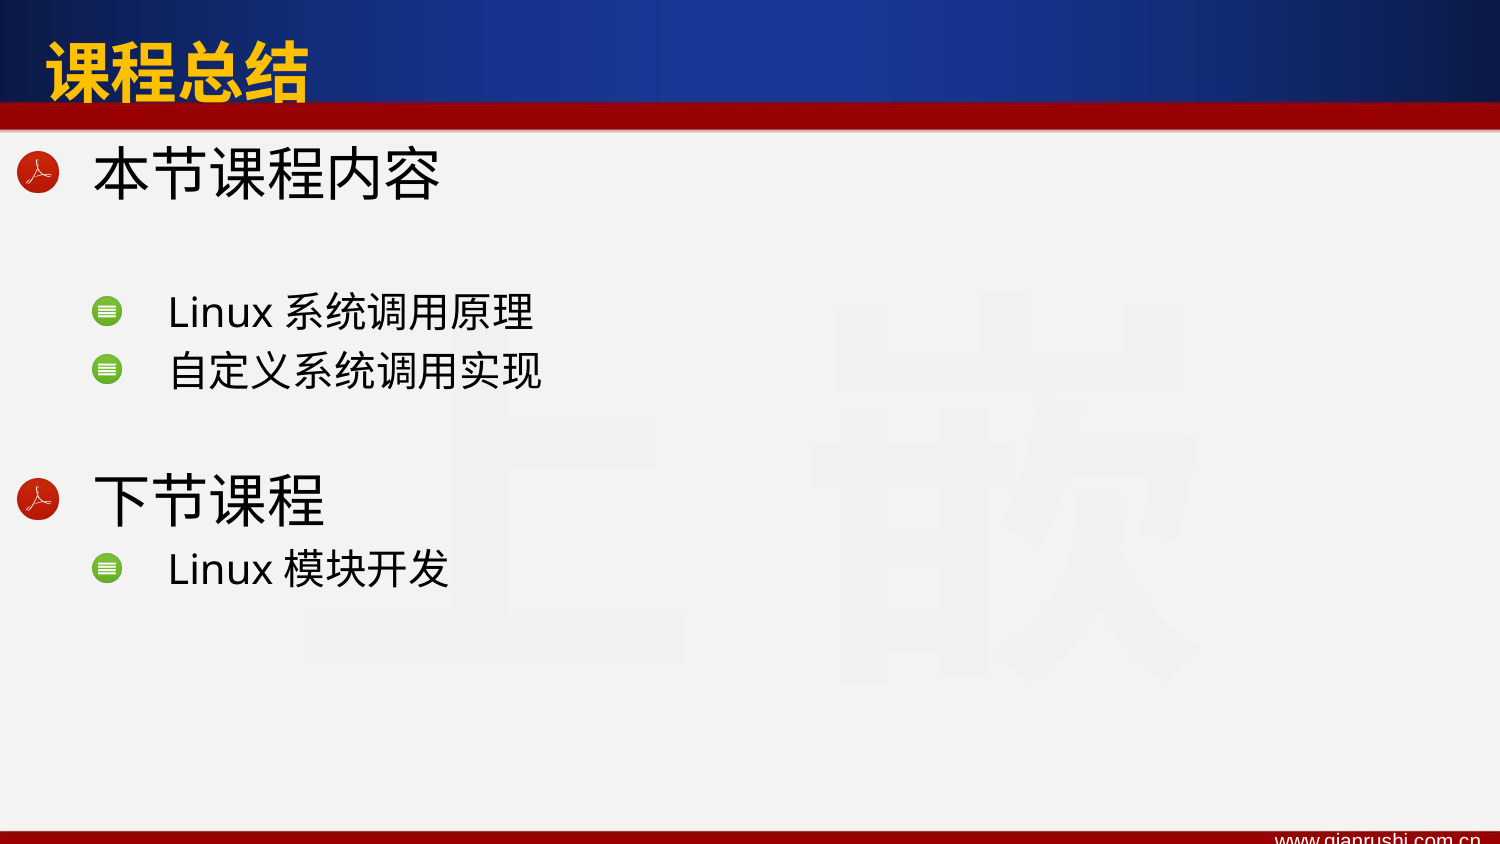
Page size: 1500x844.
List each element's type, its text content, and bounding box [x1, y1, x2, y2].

list 课程总结 [29, 23, 979, 103]
text_box 本节课程内容 Linux系统调用原理 自定义系统调用实现 下节课程 Linux模块开发 [0, 129, 1424, 736]
picture [92, 553, 122, 583]
picture [0, 830, 1500, 844]
picture [92, 354, 122, 384]
picture [17, 151, 59, 193]
picture [17, 478, 59, 520]
picture [92, 296, 122, 326]
picture [0, 0, 1500, 129]
